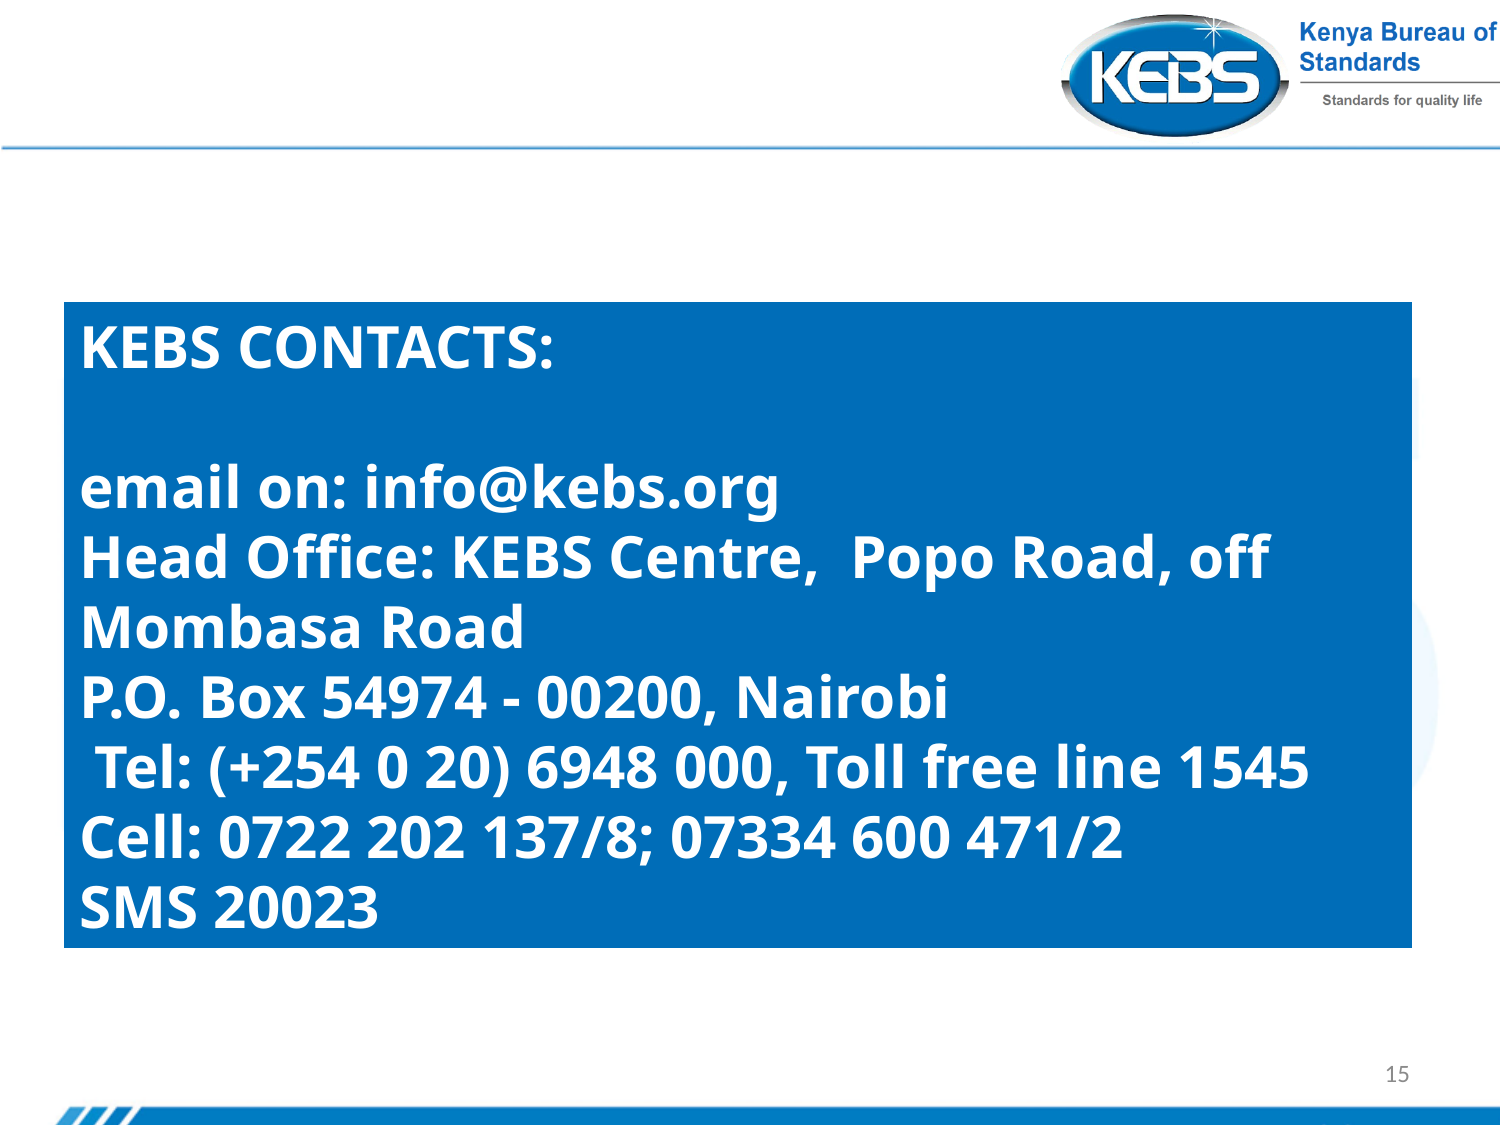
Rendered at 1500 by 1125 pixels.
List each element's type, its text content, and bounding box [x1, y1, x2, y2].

picture [0, 0, 1500, 1125]
slide_number 15 [1074, 1042, 1425, 1103]
text_box KEBS CONTACTS: email on: info@kebs.org Head Office: KEBS Centre, Popo Road, off Mombasa Road P.O. Box 54974 - 00200, Nairobi Tel: (+254 0 20) 6948 000, Toll free line 1545 Cell: 0722 202 137/8; 07334 600 471/2 SMS 20023 [64, 302, 1412, 948]
